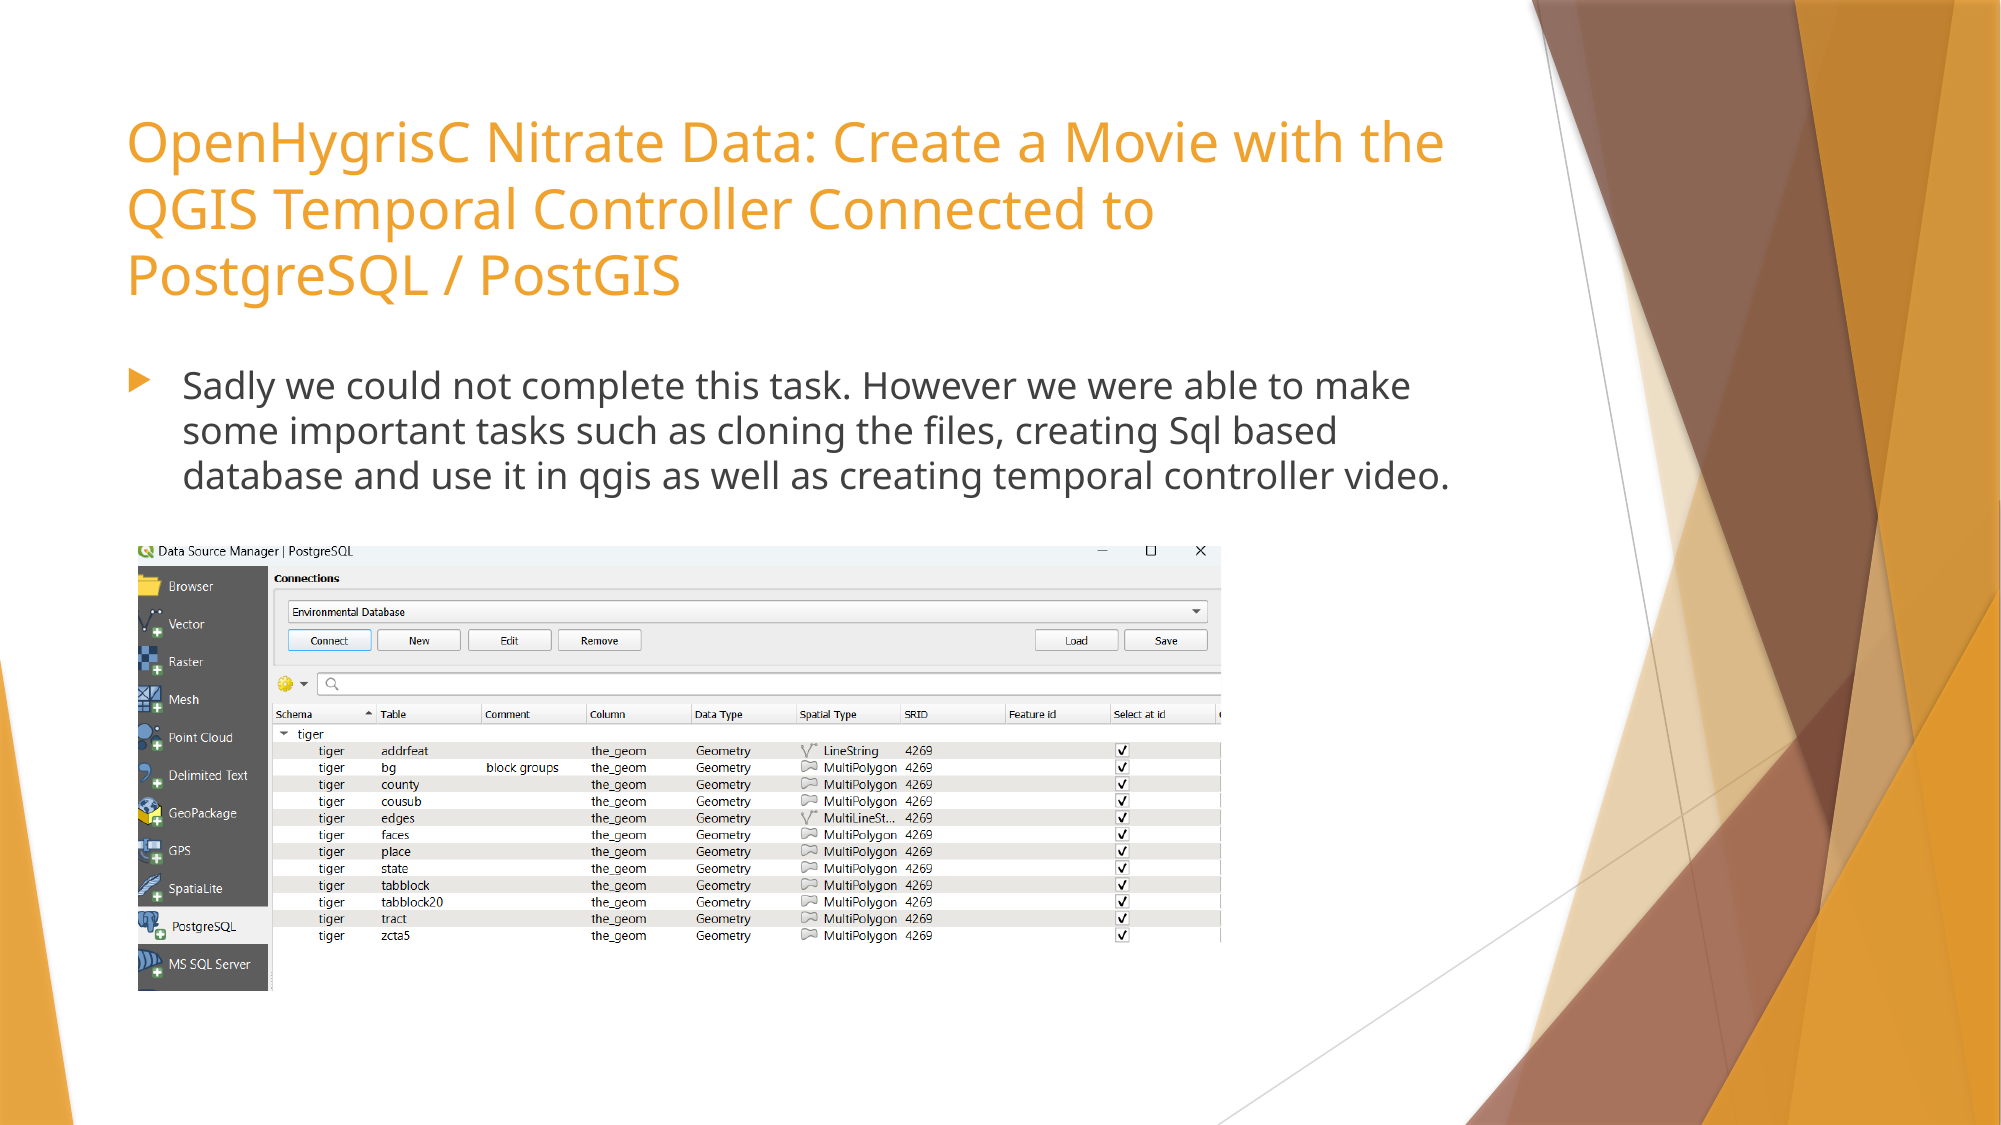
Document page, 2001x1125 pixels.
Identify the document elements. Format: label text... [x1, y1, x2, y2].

list Sadly we could not complete this task. However we were able to make some important tasks such as cloning the files, creating Sql based database and use it in qgis as well as creating temporal controller video. [111, 354, 1522, 992]
title OpenHygrisC Nitrate Data: Create a Movie with the QGIS Temporal Controller Connected to PostgreSQL / PostGIS [111, 99, 1522, 317]
picture [137, 545, 1222, 992]
